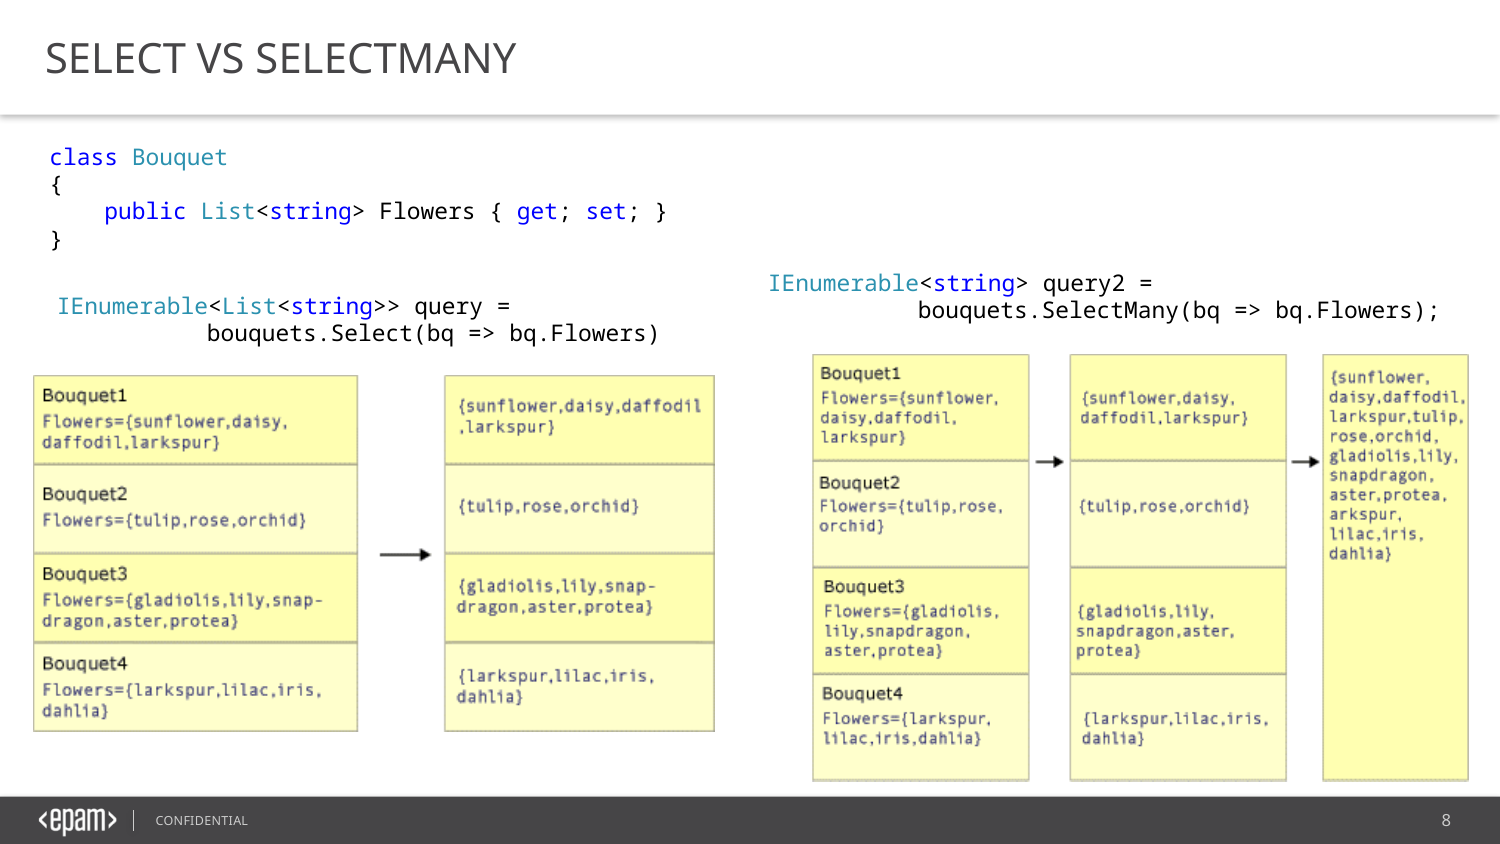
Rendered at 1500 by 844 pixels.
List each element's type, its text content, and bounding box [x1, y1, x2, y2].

picture [38, 808, 117, 837]
text_box IEnumerable<string> query2 = bouquets.SelectMany(bq => bq.Flowers); [752, 260, 1456, 331]
text_box class Bouquet { public List<string> Flowers { get; set; } } [34, 134, 684, 260]
list Select vs SelectMany [0, 0, 1500, 115]
text_box IEnumerable<List<string>> query = bouquets.Select(bq => bq.Flowers) [41, 283, 676, 354]
picture [810, 353, 1469, 782]
picture [33, 375, 715, 733]
